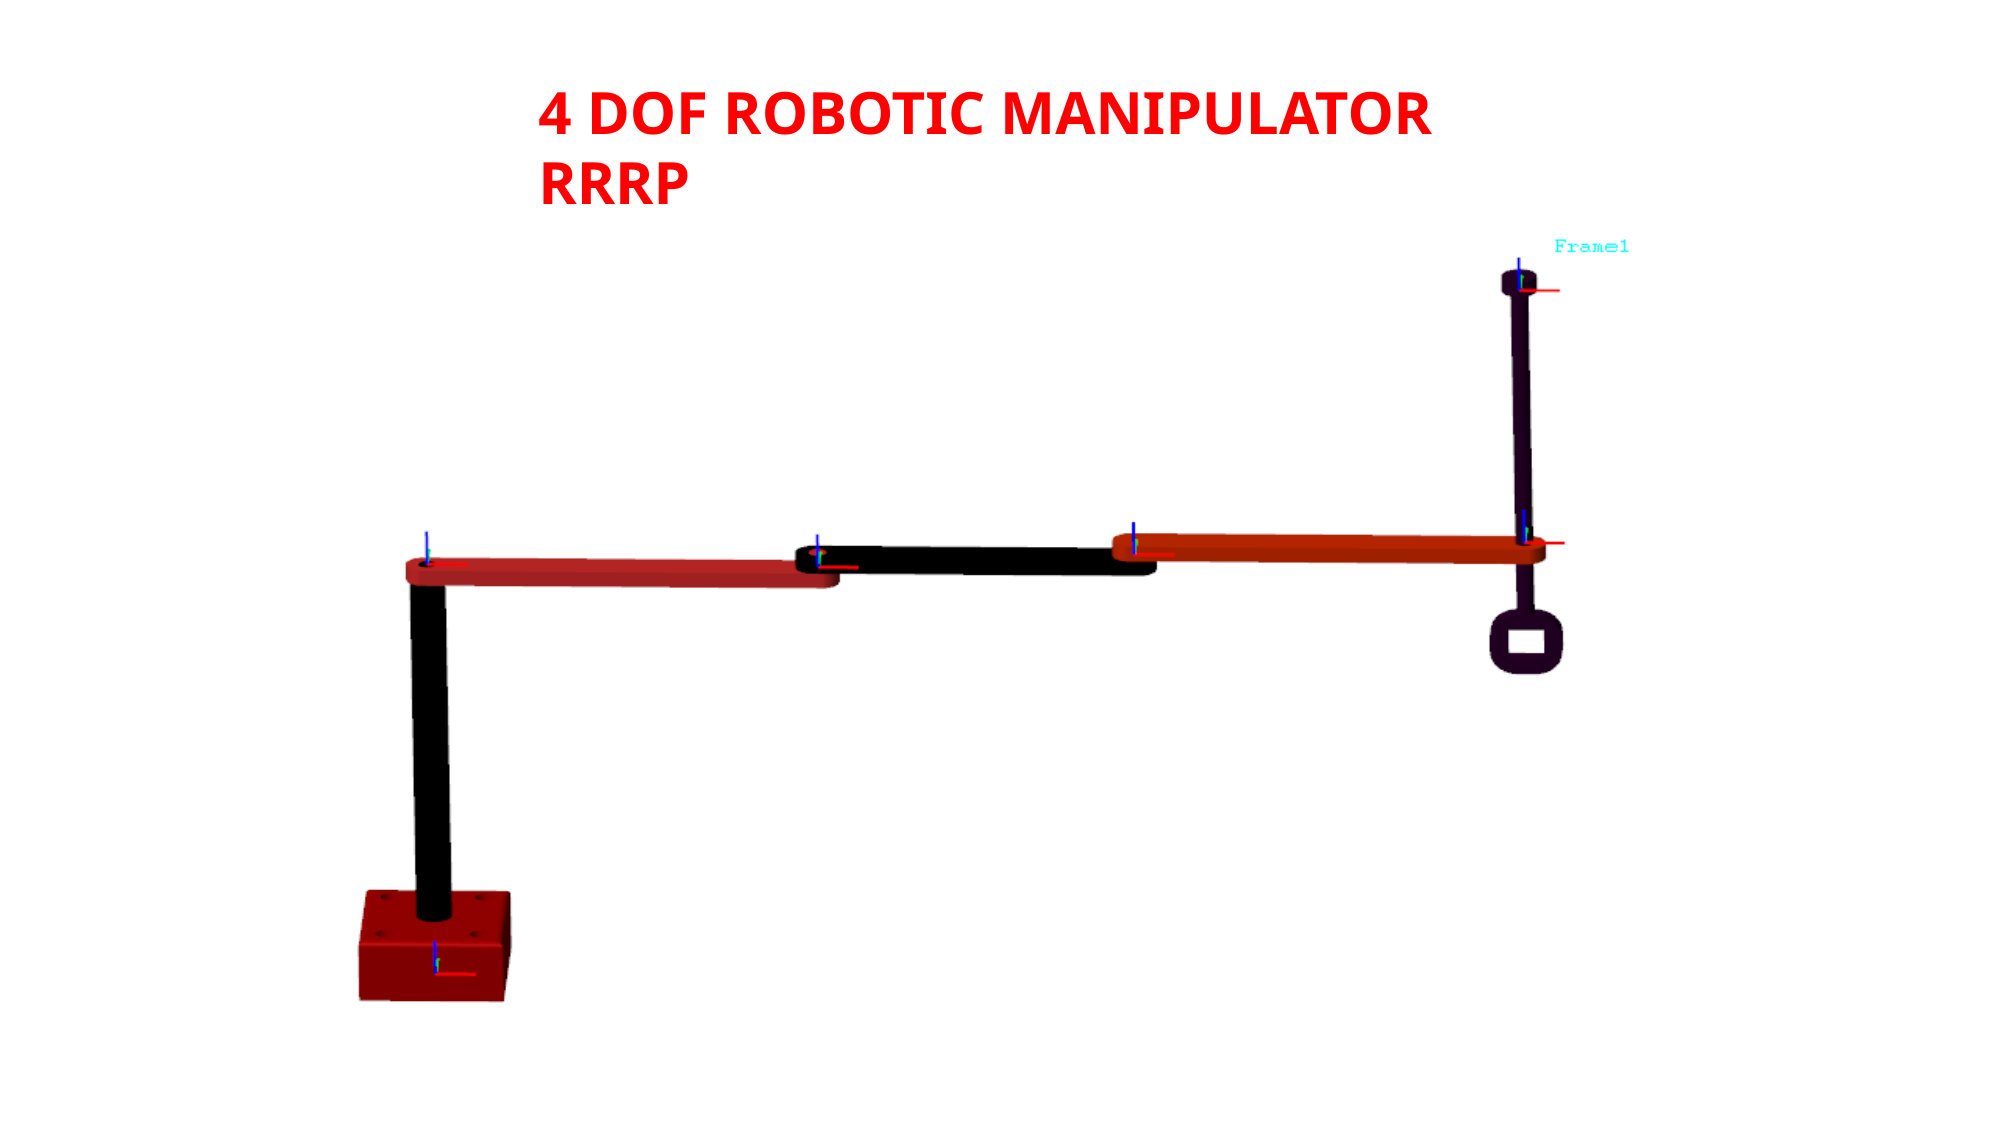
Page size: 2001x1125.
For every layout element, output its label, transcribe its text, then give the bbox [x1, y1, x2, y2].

text_box 4 DOF ROBOTIC MANIPULATOR RRRP [523, 68, 1554, 215]
picture [302, 215, 1696, 1007]
